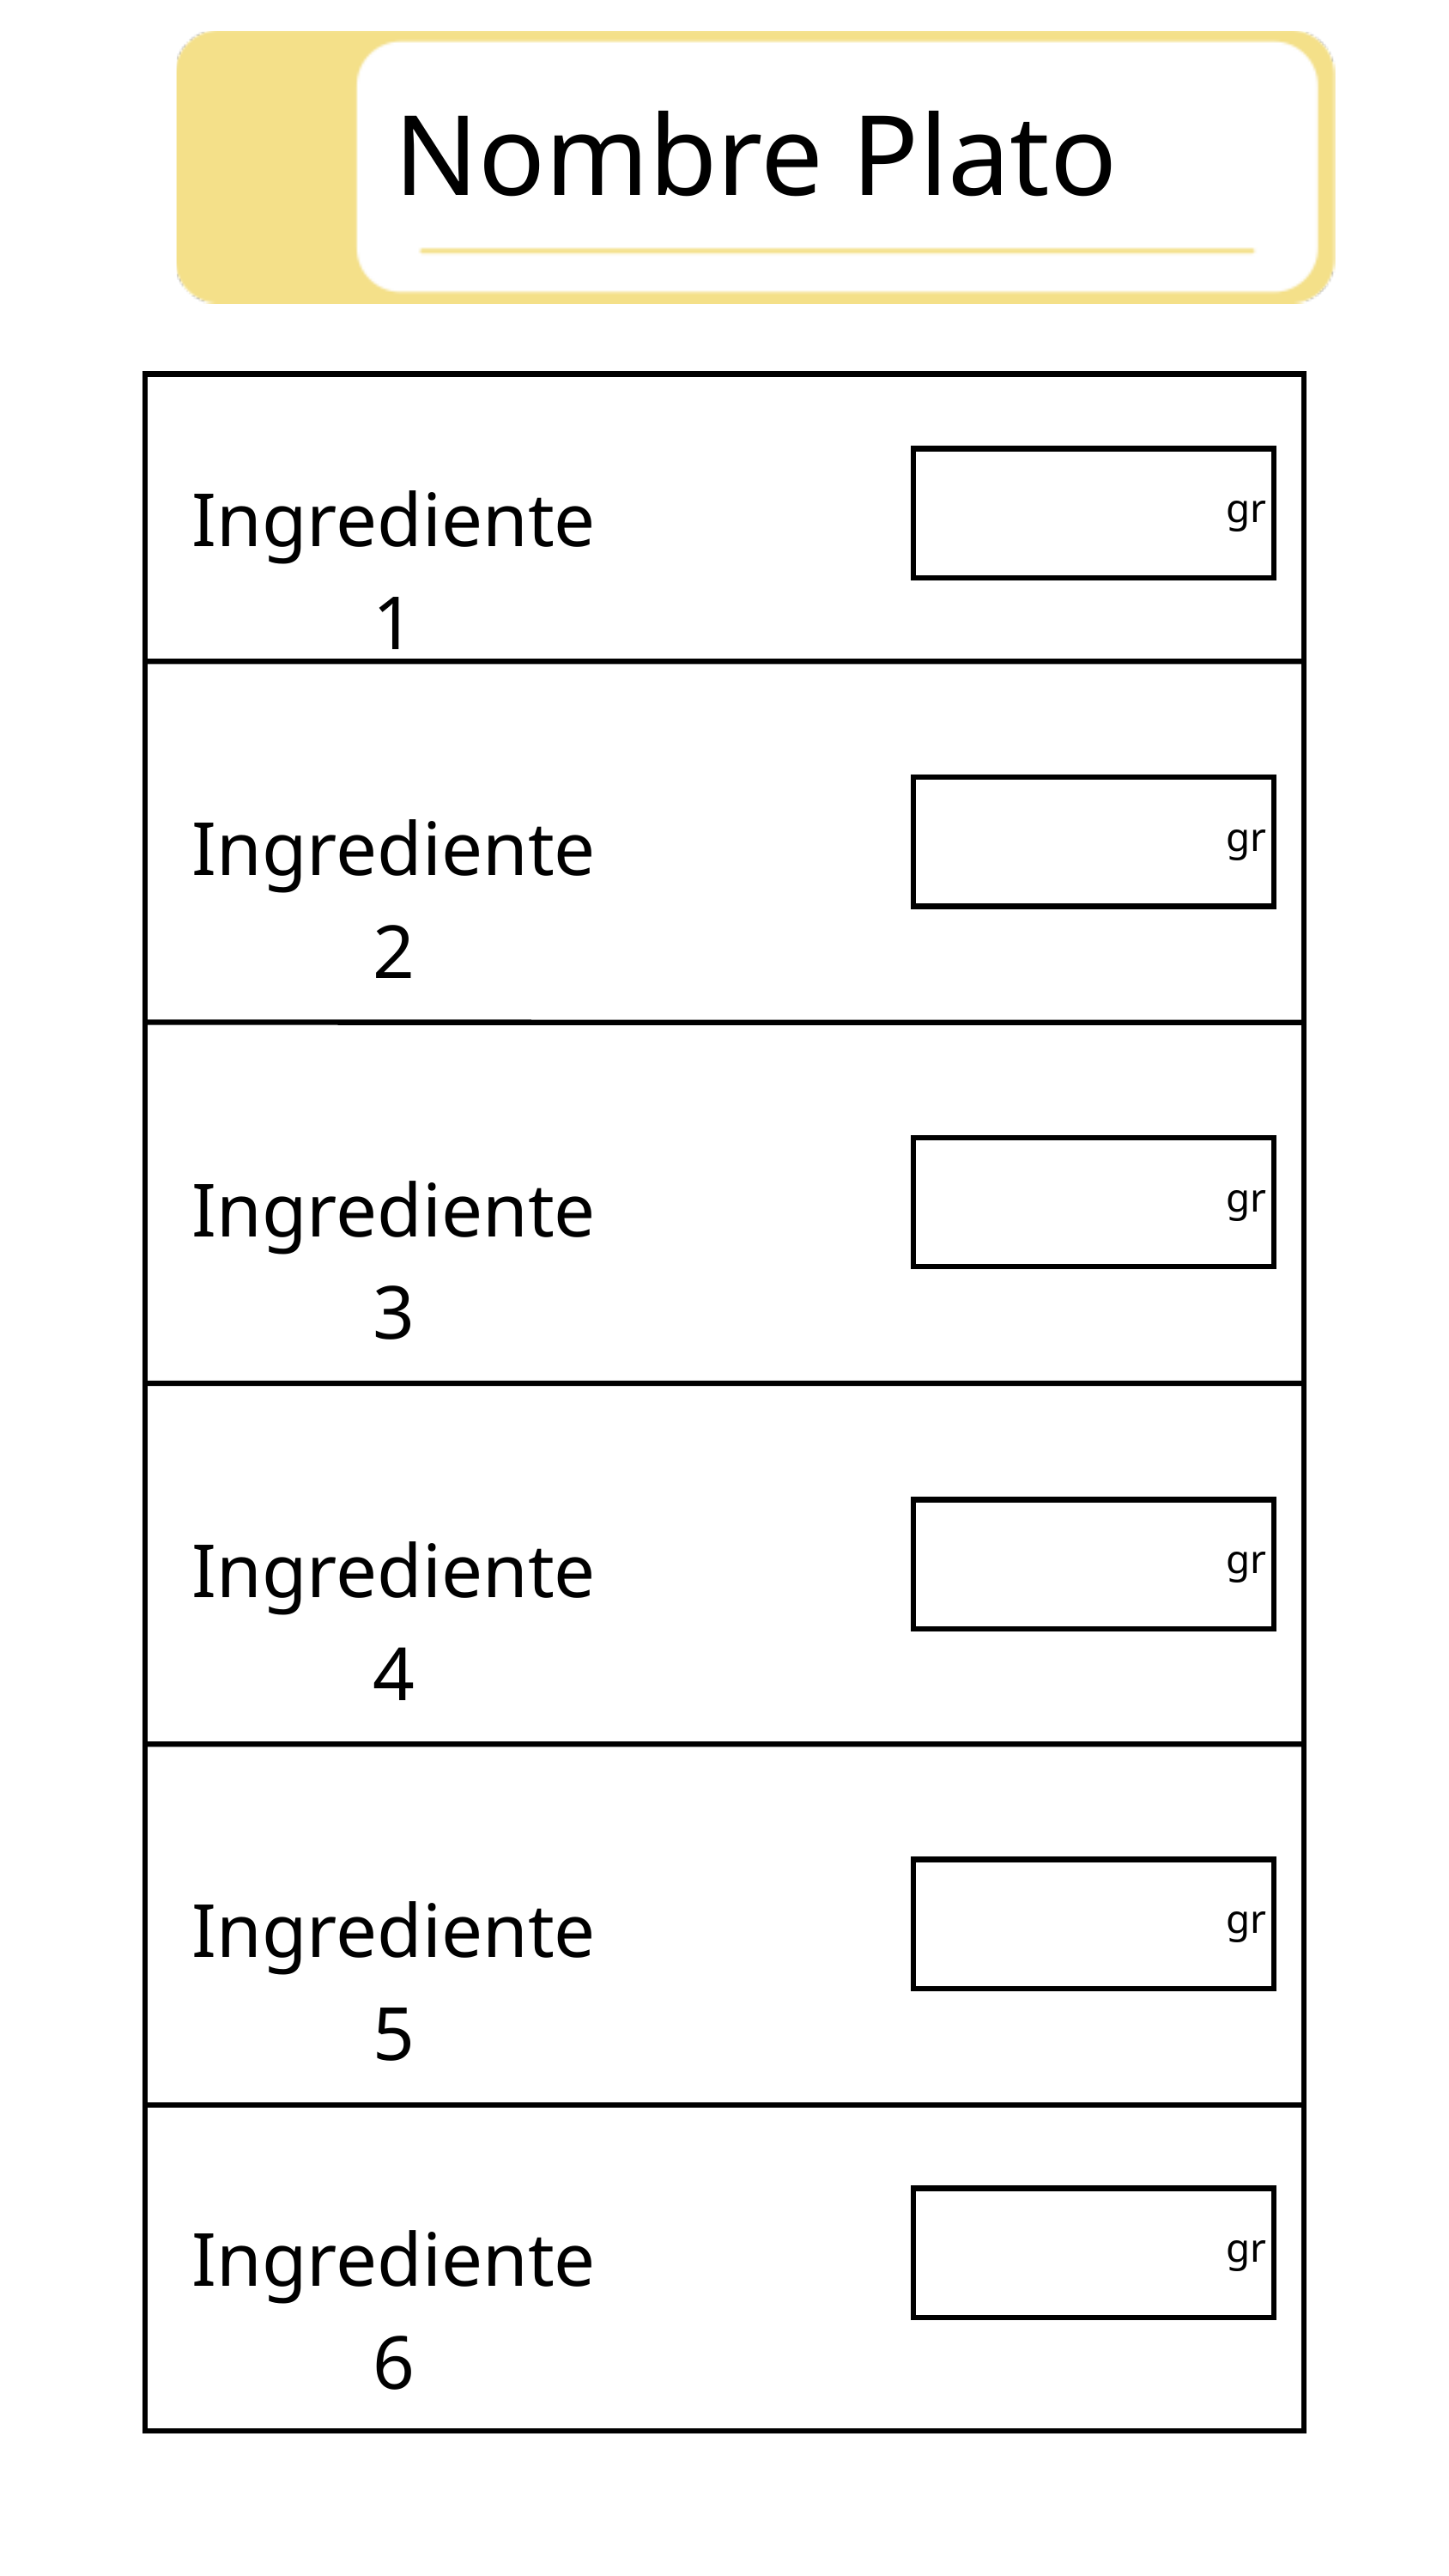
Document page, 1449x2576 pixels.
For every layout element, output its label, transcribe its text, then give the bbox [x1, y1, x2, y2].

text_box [913, 2188, 1275, 2318]
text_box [144, 374, 1304, 2432]
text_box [913, 777, 1275, 907]
text_box Nombre Plato [86, 62, 1426, 218]
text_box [913, 448, 1275, 578]
text_box [176, 218, 1336, 304]
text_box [913, 1499, 1275, 1630]
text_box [913, 1137, 1275, 1267]
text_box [913, 1859, 1275, 1990]
text_box [176, 31, 1336, 62]
